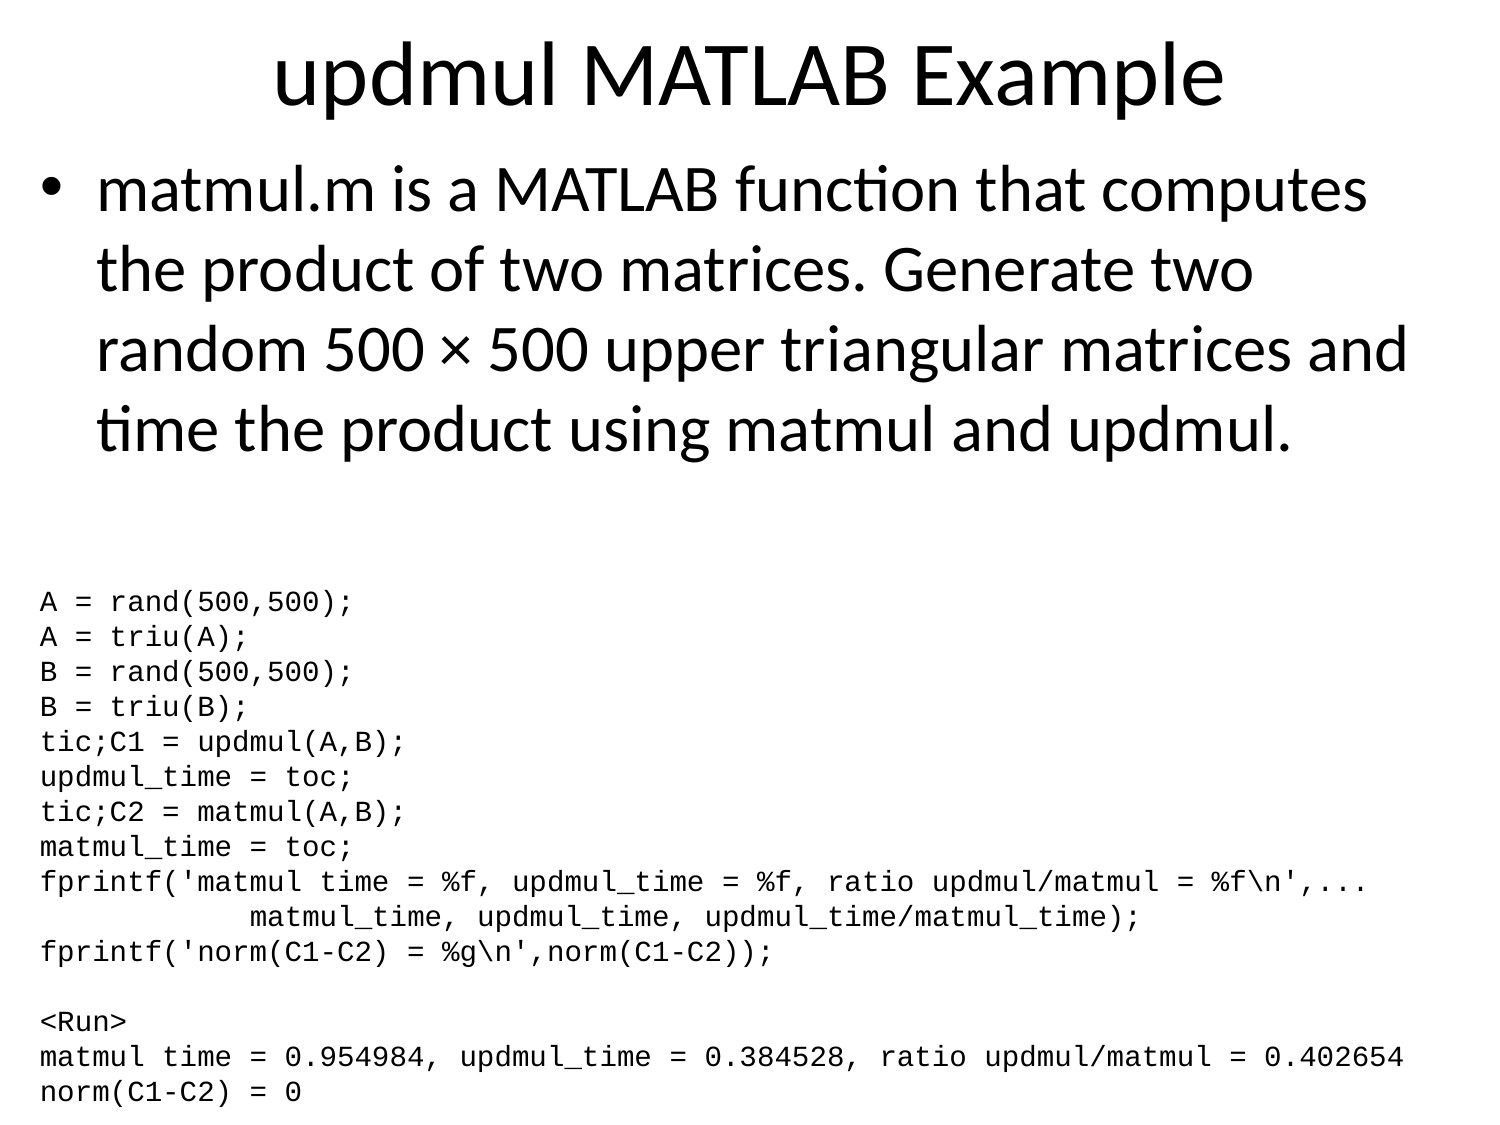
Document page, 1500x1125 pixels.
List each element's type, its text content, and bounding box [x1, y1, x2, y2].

text_box A = rand(500,500); A = triu(A); B = rand(500,500); B = triu(B); tic;C1 = updmul(A,B); updmul_time = toc; tic;C2 = matmul(A,B); matmul_time = toc; fprintf('matmul time = %f, updmul_time = %f, ratio updmul/matmul = %f\n',... matmul_time, updmul_time, updmul_time/matmul_time); fprintf('norm(C1-C2) = %g\n',norm(C1-C2)); <Run> matmul time = 0.954984, updmul_time = 0.384528, ratio updmul/matmul = 0.402654 norm(C1-C2) = 0 [24, 574, 1475, 1115]
list matmul.m is a MATLAB function that computes the product of two matrices. Generate two random 500 × 500 upper triangular matrices and time the product using matmul and updmul. [24, 137, 1475, 574]
title updmul MATLAB Example [75, 0, 1425, 137]
